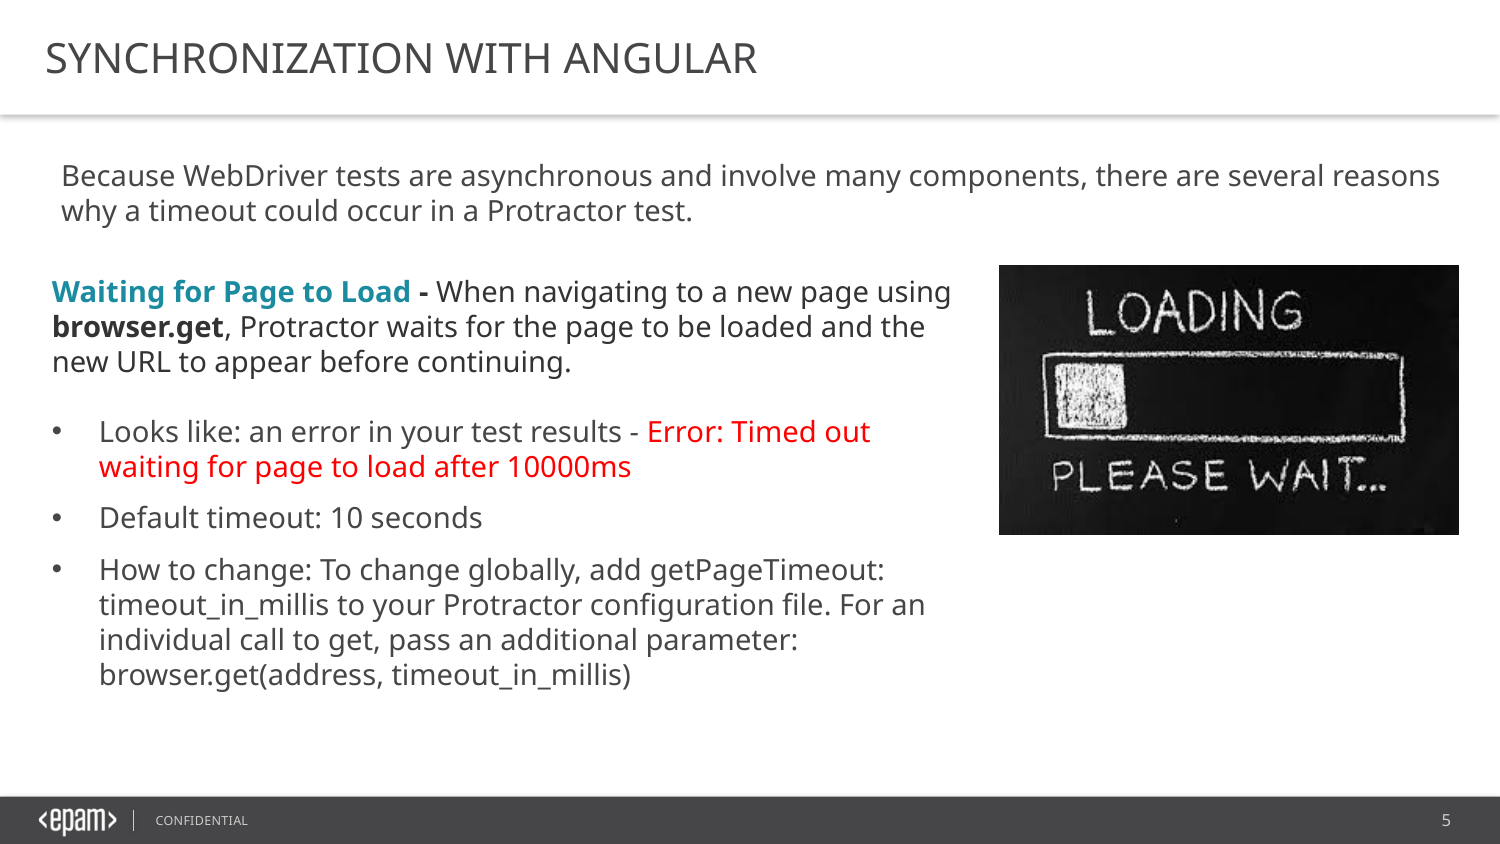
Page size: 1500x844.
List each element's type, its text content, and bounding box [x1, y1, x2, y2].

picture [998, 265, 1459, 535]
text_box Waiting for Page to Load - When navigating to a new page using browser.get, Protractor waits for the page to be loaded and the new URL to appear before continuing. Looks like: an error in your test results - Error: Timed out waiting for page to load after 10000ms Default timeout: 10 seconds How to change: To change globally, add getPageTimeout: timeout_in_millis to your Protractor configuration file. For an individual call to get, pass an additional parameter: browser.get(address, timeout_in_millis) [37, 265, 990, 769]
list SYNCHRONIZATION WITH ANGULAR [0, 0, 1500, 115]
picture [38, 808, 117, 837]
text_box Because WebDriver tests are asynchronous and involve many components, there are several reasons why a timeout could occur in a Protractor test. [46, 150, 1474, 375]
